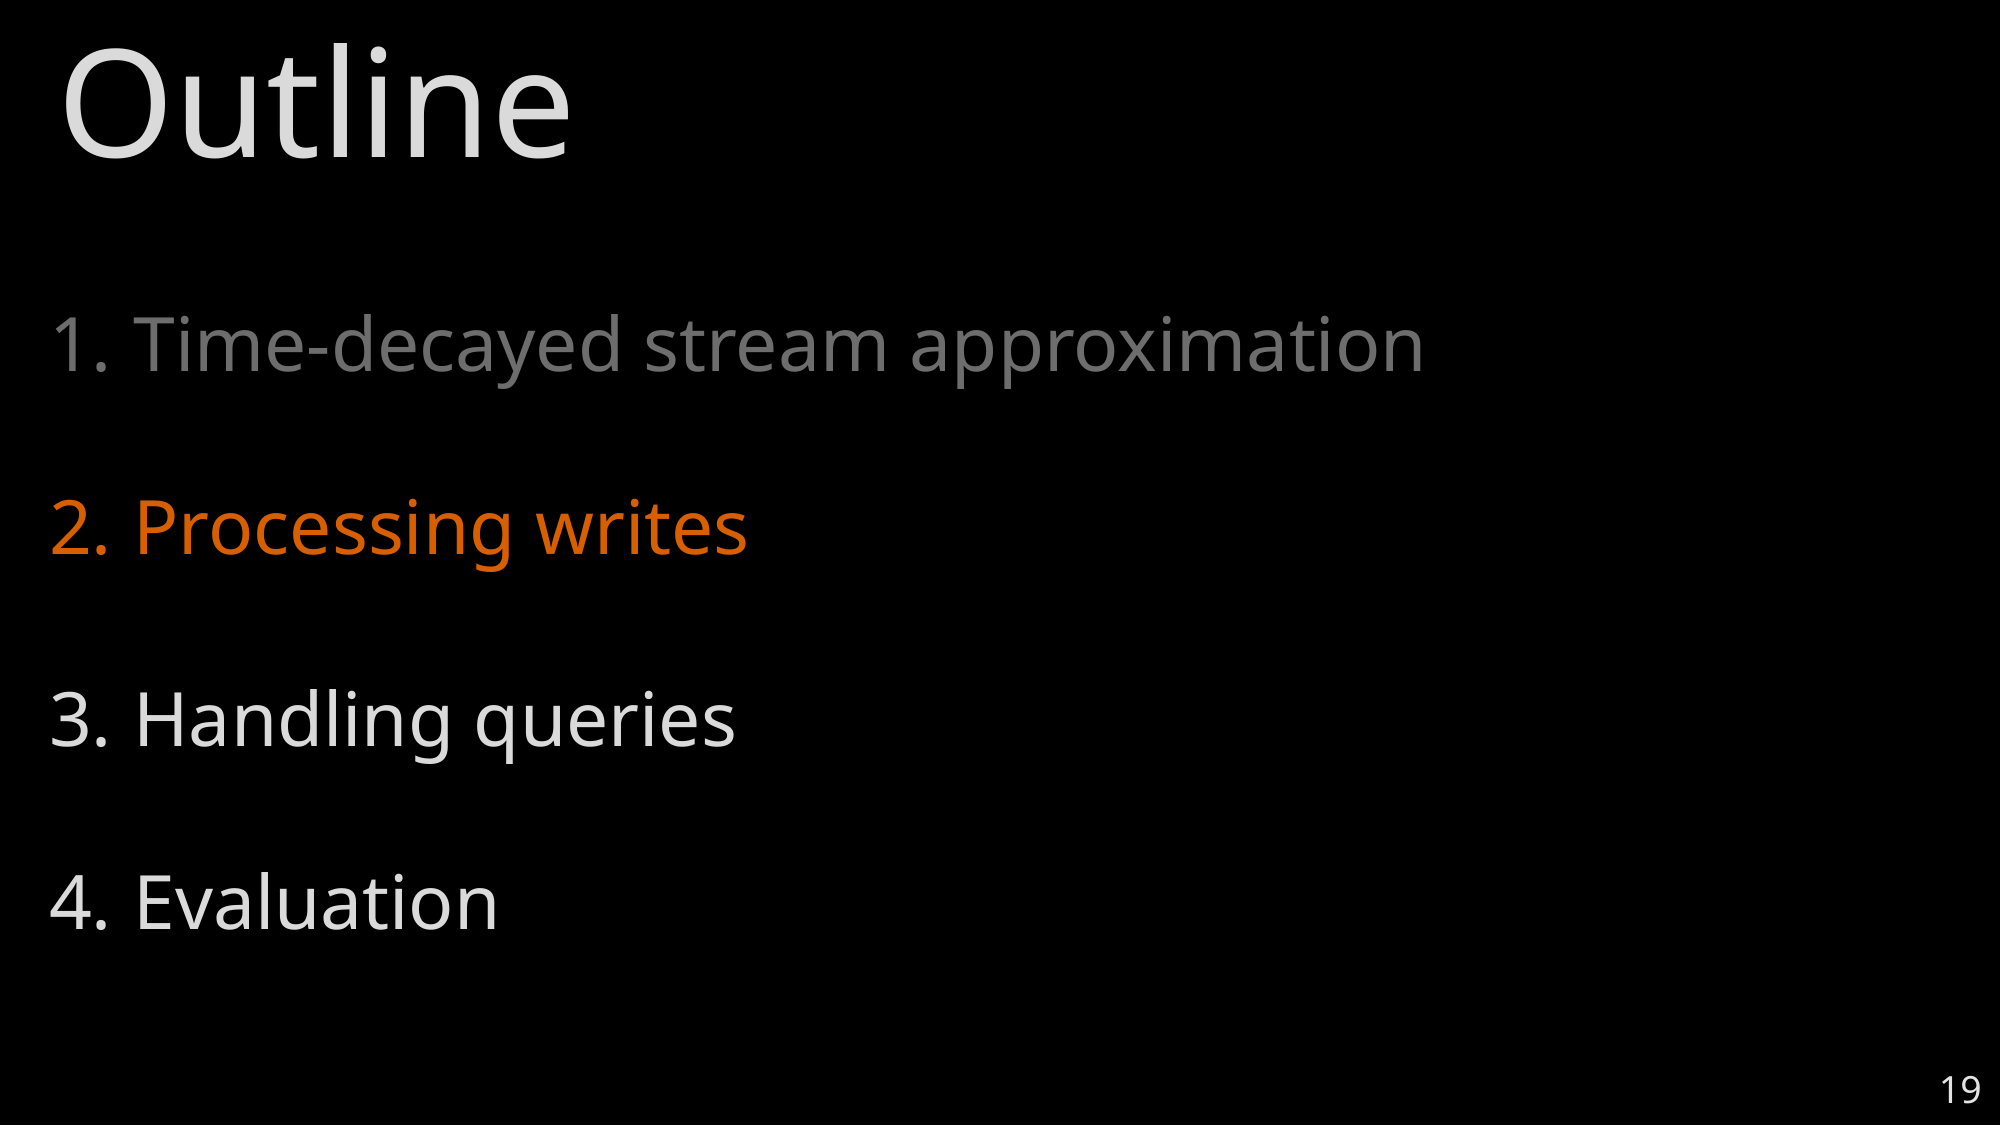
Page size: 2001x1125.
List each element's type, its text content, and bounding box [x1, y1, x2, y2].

title Outline [41, 0, 1962, 217]
slide_number 19 [1546, 1061, 1997, 1122]
list Time-decayed stream approximation Processing writes Handling queries Evaluation [34, 217, 1966, 1074]
